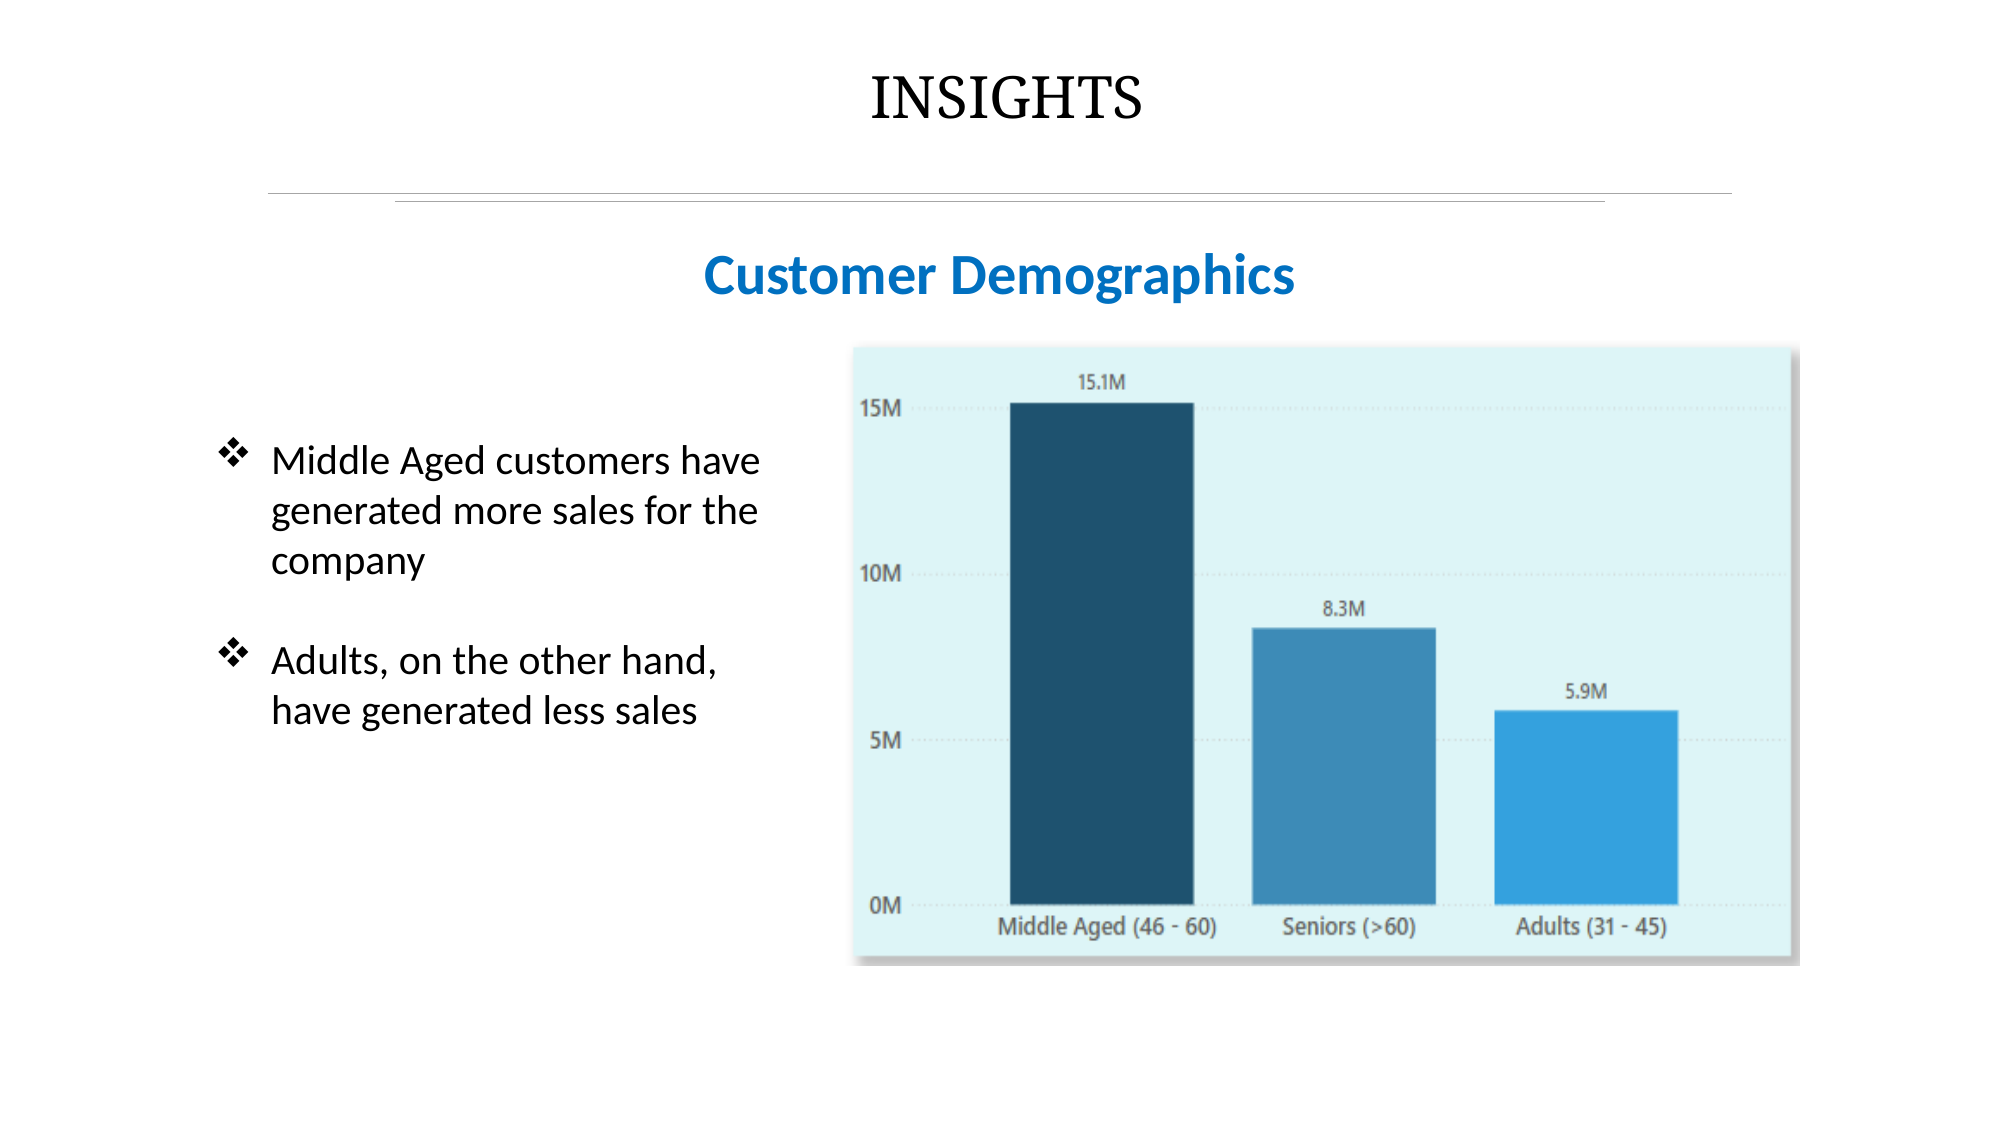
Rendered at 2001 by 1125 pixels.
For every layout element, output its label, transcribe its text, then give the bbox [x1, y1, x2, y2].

text_box Middle Aged customers have generated more sales for the company Adults, on the other hand, have generated less sales [200, 425, 797, 740]
picture [845, 340, 1800, 966]
text_box Customer Demographics [222, 228, 1777, 314]
text_box INSIGHTS [0, 53, 2000, 138]
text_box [267, 193, 1733, 202]
